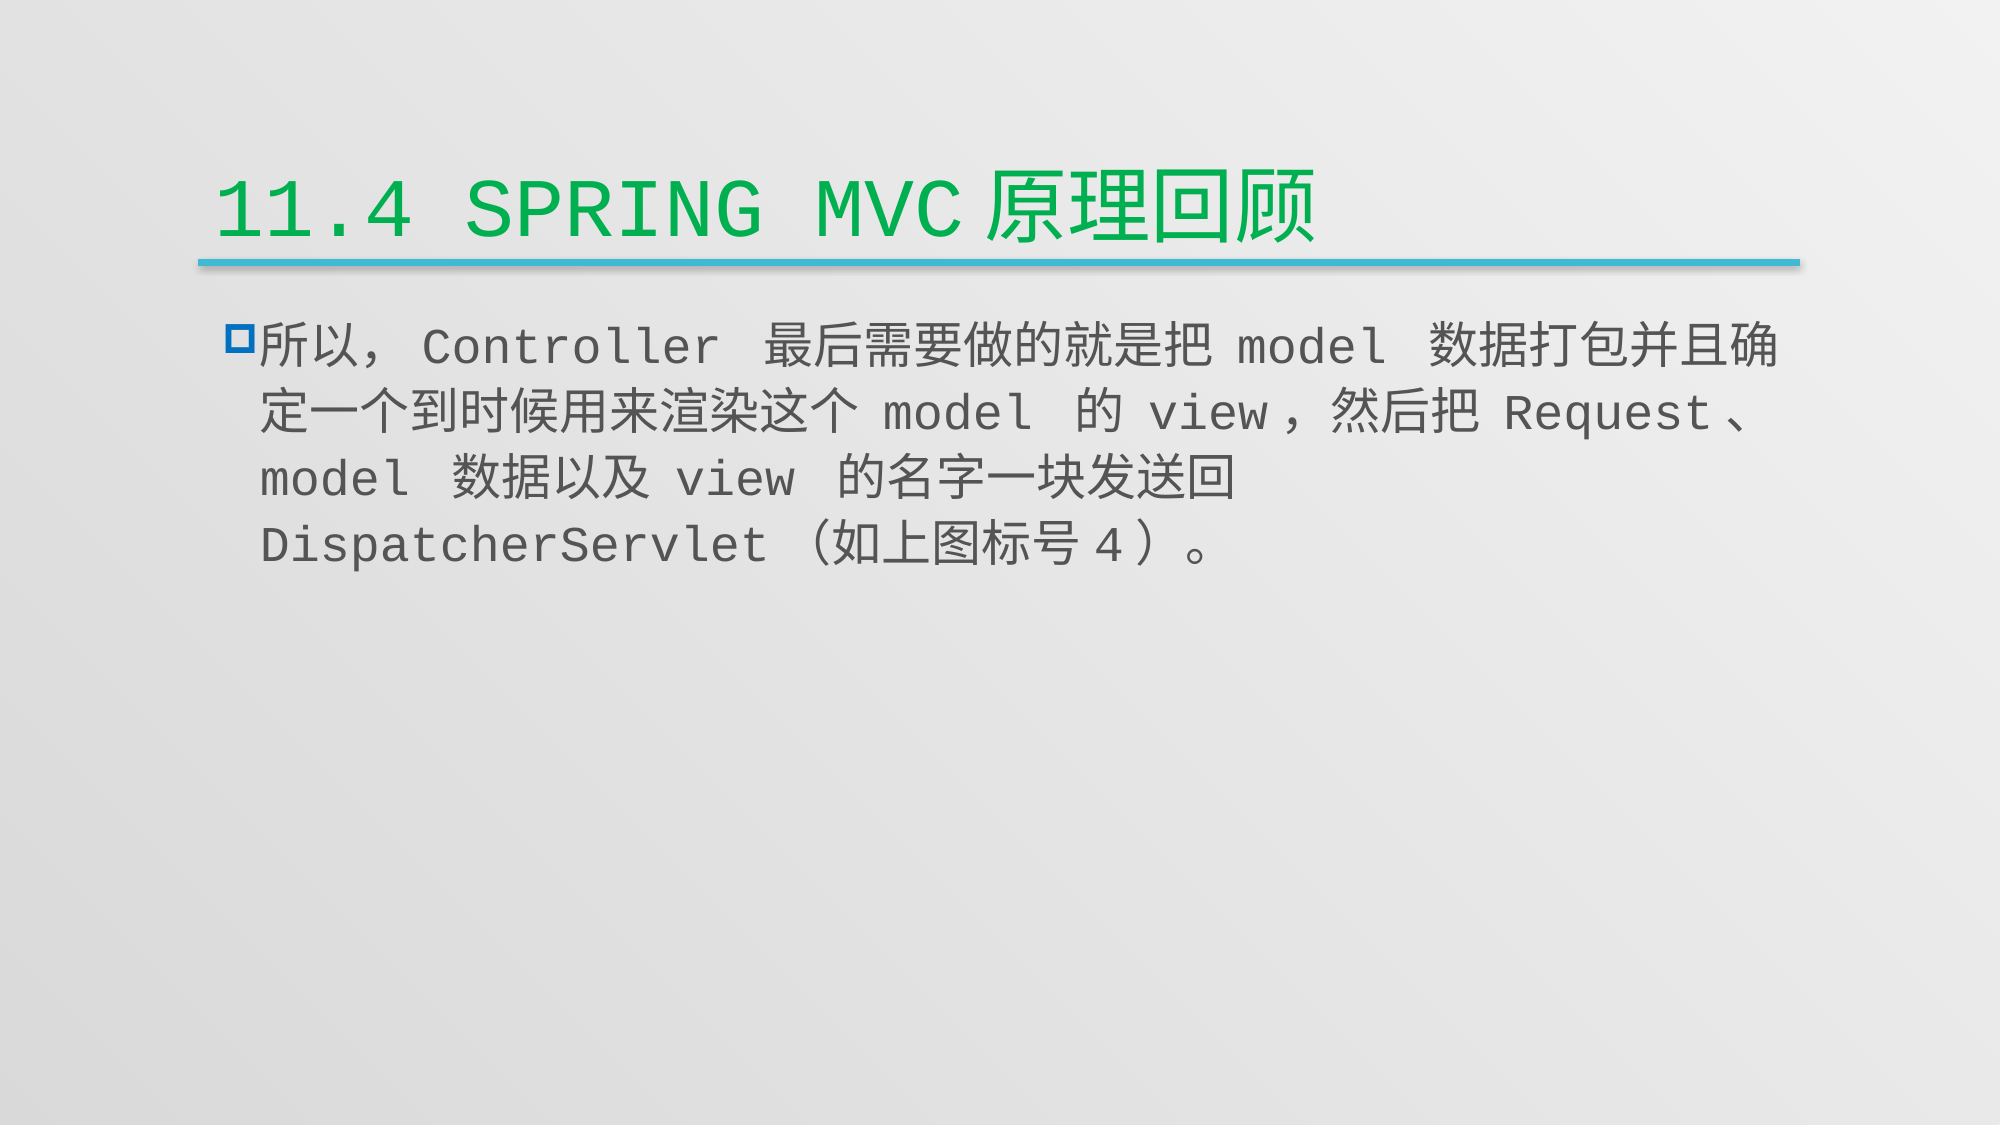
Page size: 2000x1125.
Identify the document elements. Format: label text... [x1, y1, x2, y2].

list 所以，Controller 最后需要做的就是把 model 数据打包并且确定一个到时候用来渲染这个 model 的 view，然后把 Request、model 数据以及 view 的名字一块发送回 DispatcherServlet（如上图标号4）。 [199, 299, 1800, 1013]
title 11.4 Spring MVC原理回顾 [199, 45, 1800, 263]
